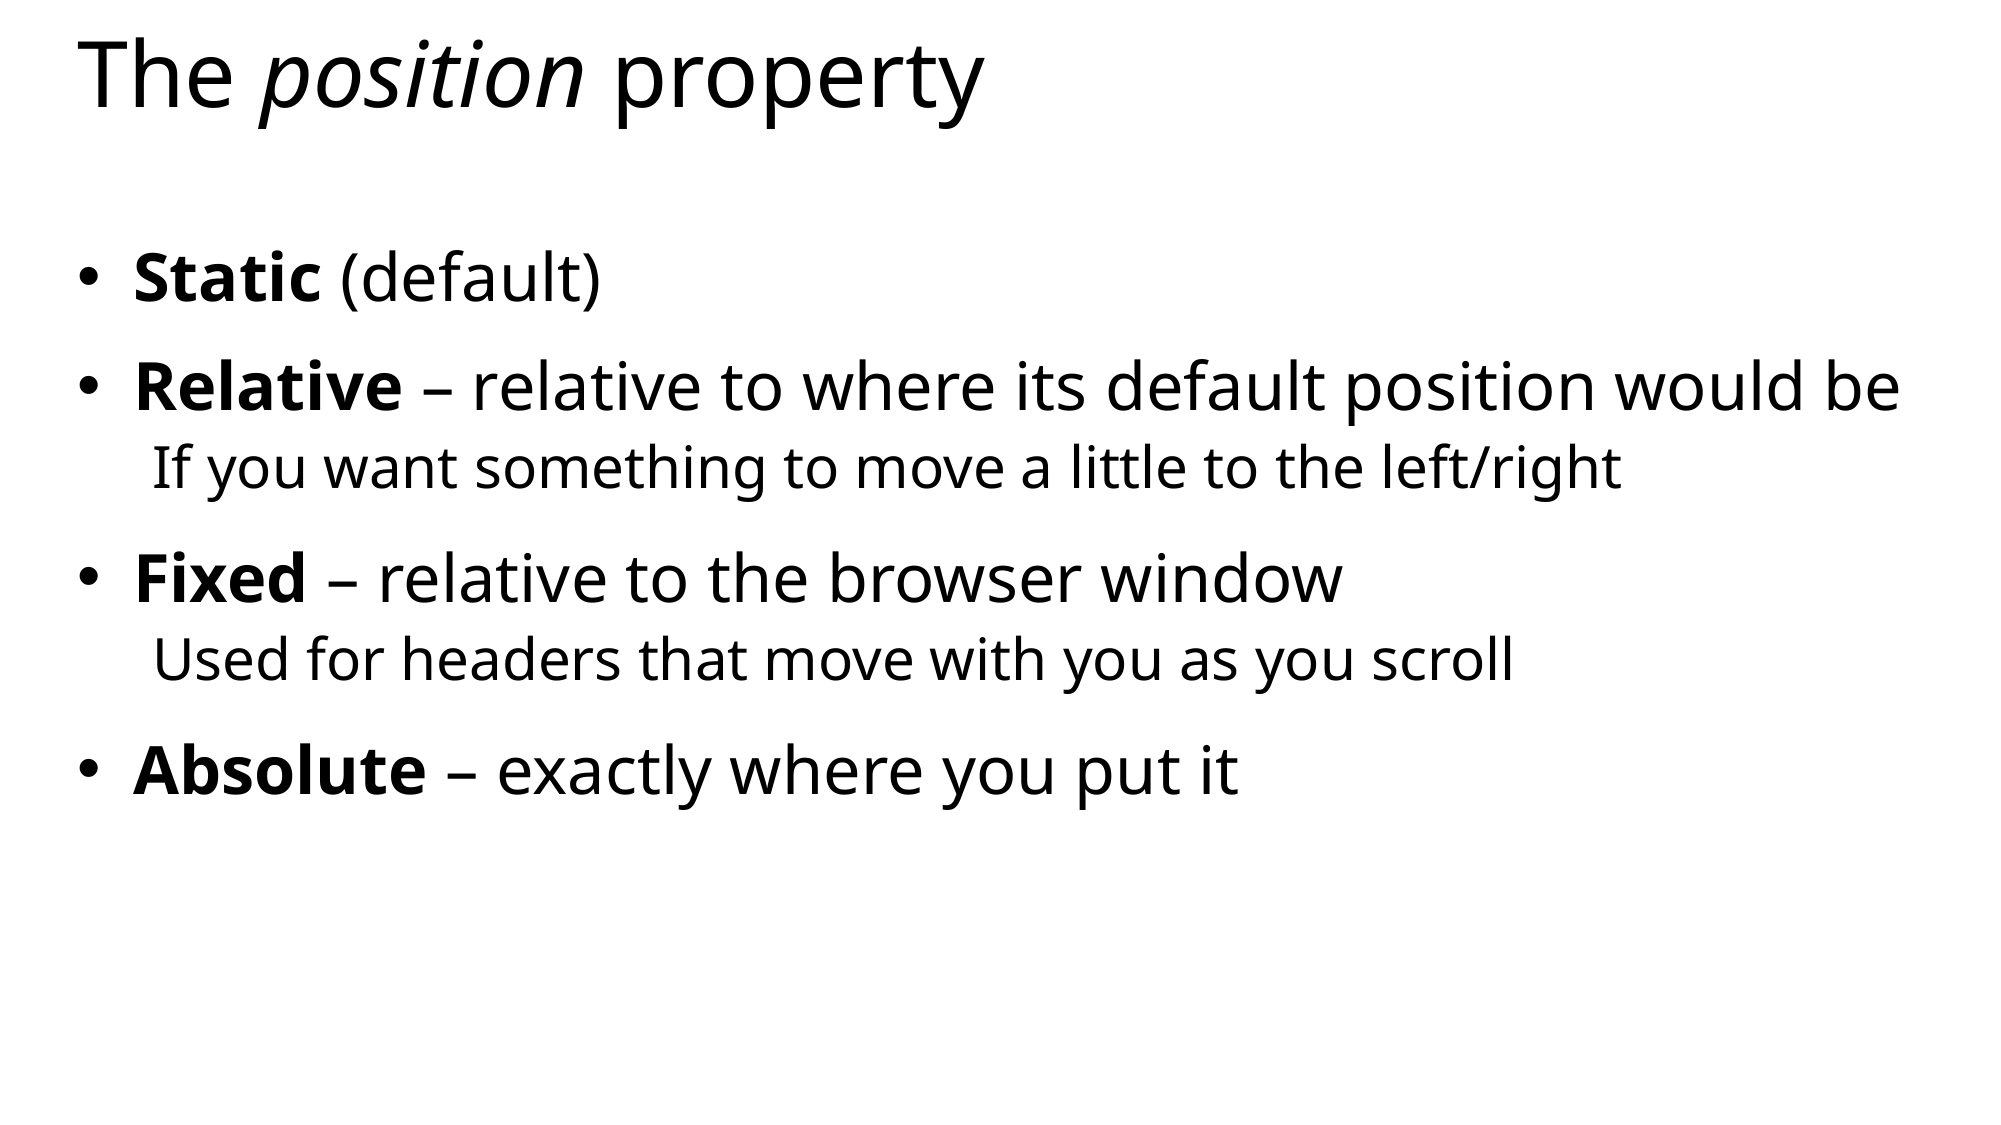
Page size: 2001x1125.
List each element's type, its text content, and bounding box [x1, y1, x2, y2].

list Static (default) Relative – relative to where its default position would be If you want something to move a little to the left/right Fixed – relative to the browser window Used for headers that move with you as you scroll Absolute – exactly where you put it [62, 227, 1953, 1096]
title The position property [62, 29, 1953, 205]
